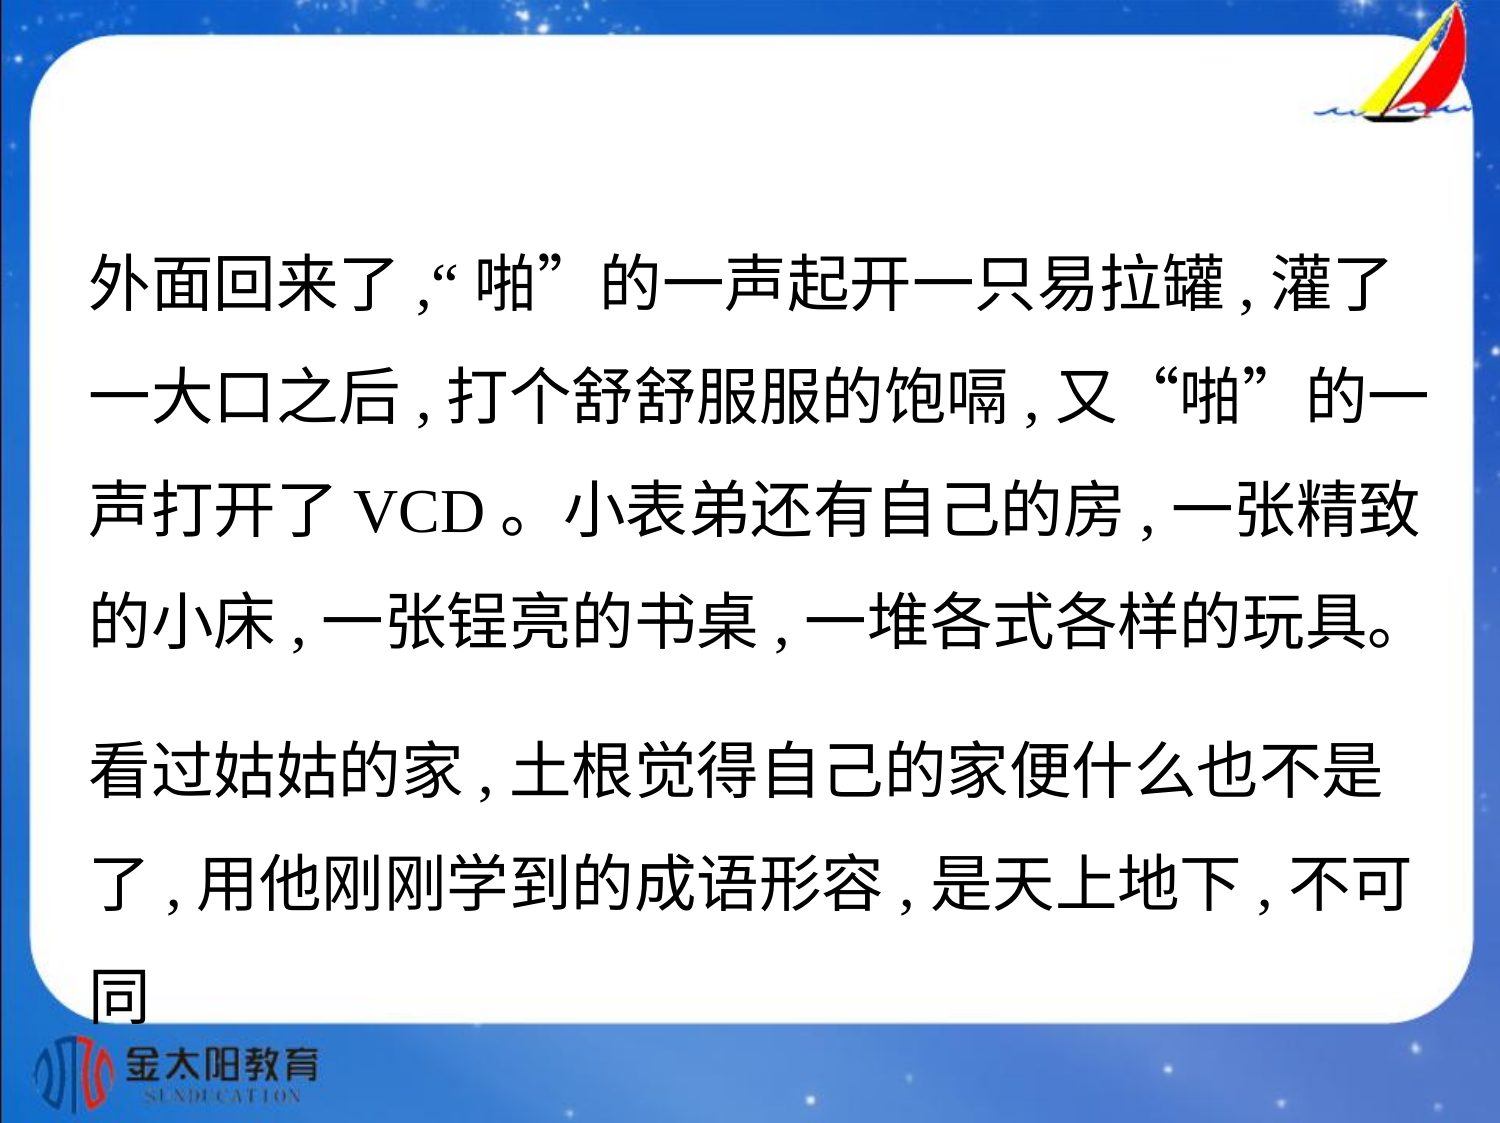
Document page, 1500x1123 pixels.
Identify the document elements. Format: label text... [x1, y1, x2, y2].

text_box 外面回来了,“啪”的一声起开一只易拉罐,灌了 一大口之后,打个舒舒服服的饱嗝,又“啪”的一 声打开了VCD。小表弟还有自己的房,一张精致 的小床,一张锃亮的书桌,一堆各式各样的玩具。 [88, 206, 1453, 658]
text_box 看过姑姑的家,土根觉得自己的家便什么也不是 了,用他刚刚学到的成语形容,是天上地下,不可同 [88, 693, 1453, 1032]
picture [0, 0, 1500, 1123]
